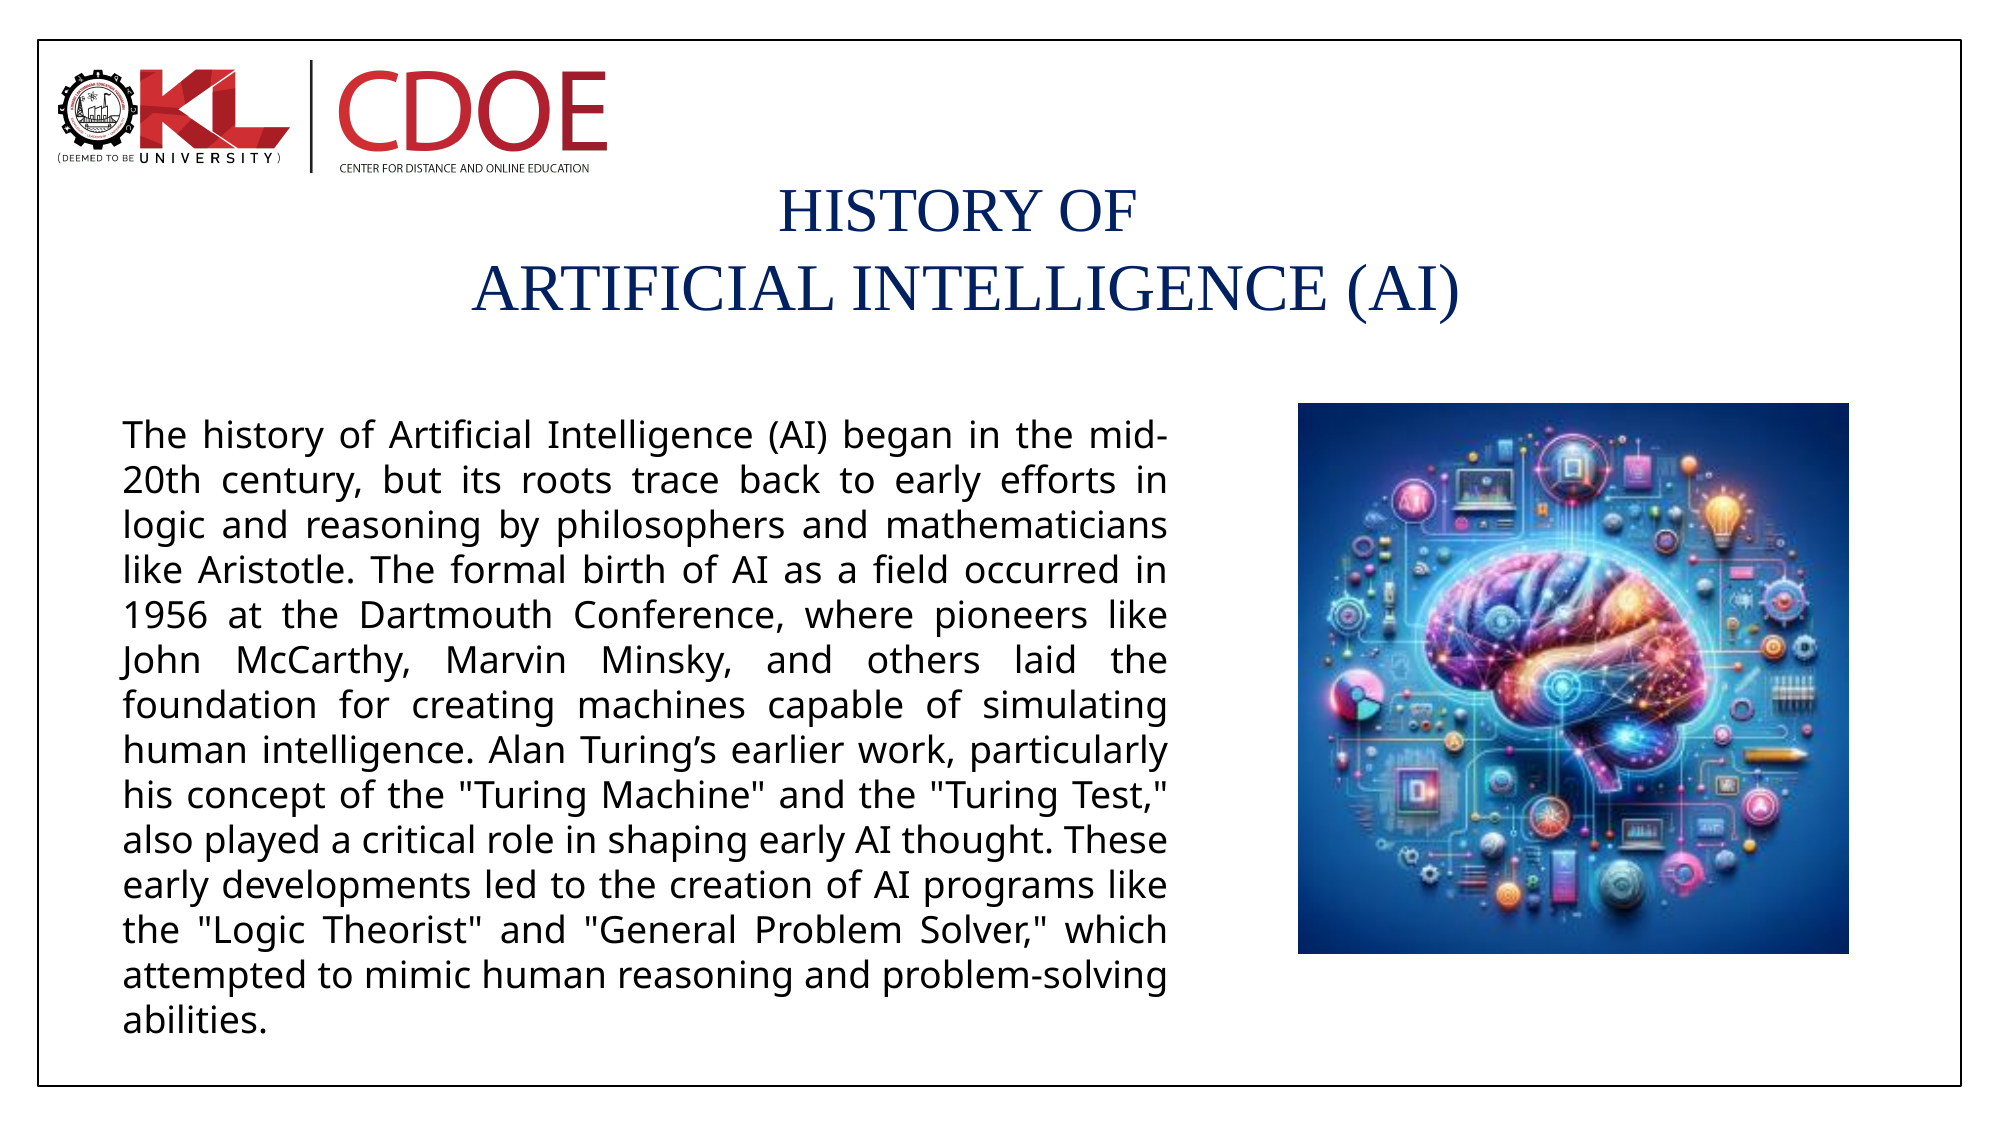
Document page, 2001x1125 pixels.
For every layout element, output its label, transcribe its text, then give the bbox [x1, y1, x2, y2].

text_box The history of Artificial Intelligence (AI) began in the mid-20th century, but its roots trace back to early efforts in logic and reasoning by philosophers and mathematicians like Aristotle. The formal birth of AI as a field occurred in 1956 at the Dartmouth Conference, where pioneers like John McCarthy, Marvin Minsky, and others laid the foundation for creating machines capable of simulating human intelligence. Alan Turing’s earlier work, particularly his concept of the "Turing Machine" and the "Turing Test," also played a critical role in shaping early AI thought. These early developments led to the creation of AI programs like the "Logic Theorist" and "General Problem Solver," which attempted to mimic human reasoning and problem-solving abilities. [107, 403, 1184, 1049]
picture [0, 0, 821, 392]
picture [1297, 403, 1850, 955]
text_box HISTORY OF ARTIFICIAL INTELLIGENCE (AI) [826, 161, 1619, 331]
